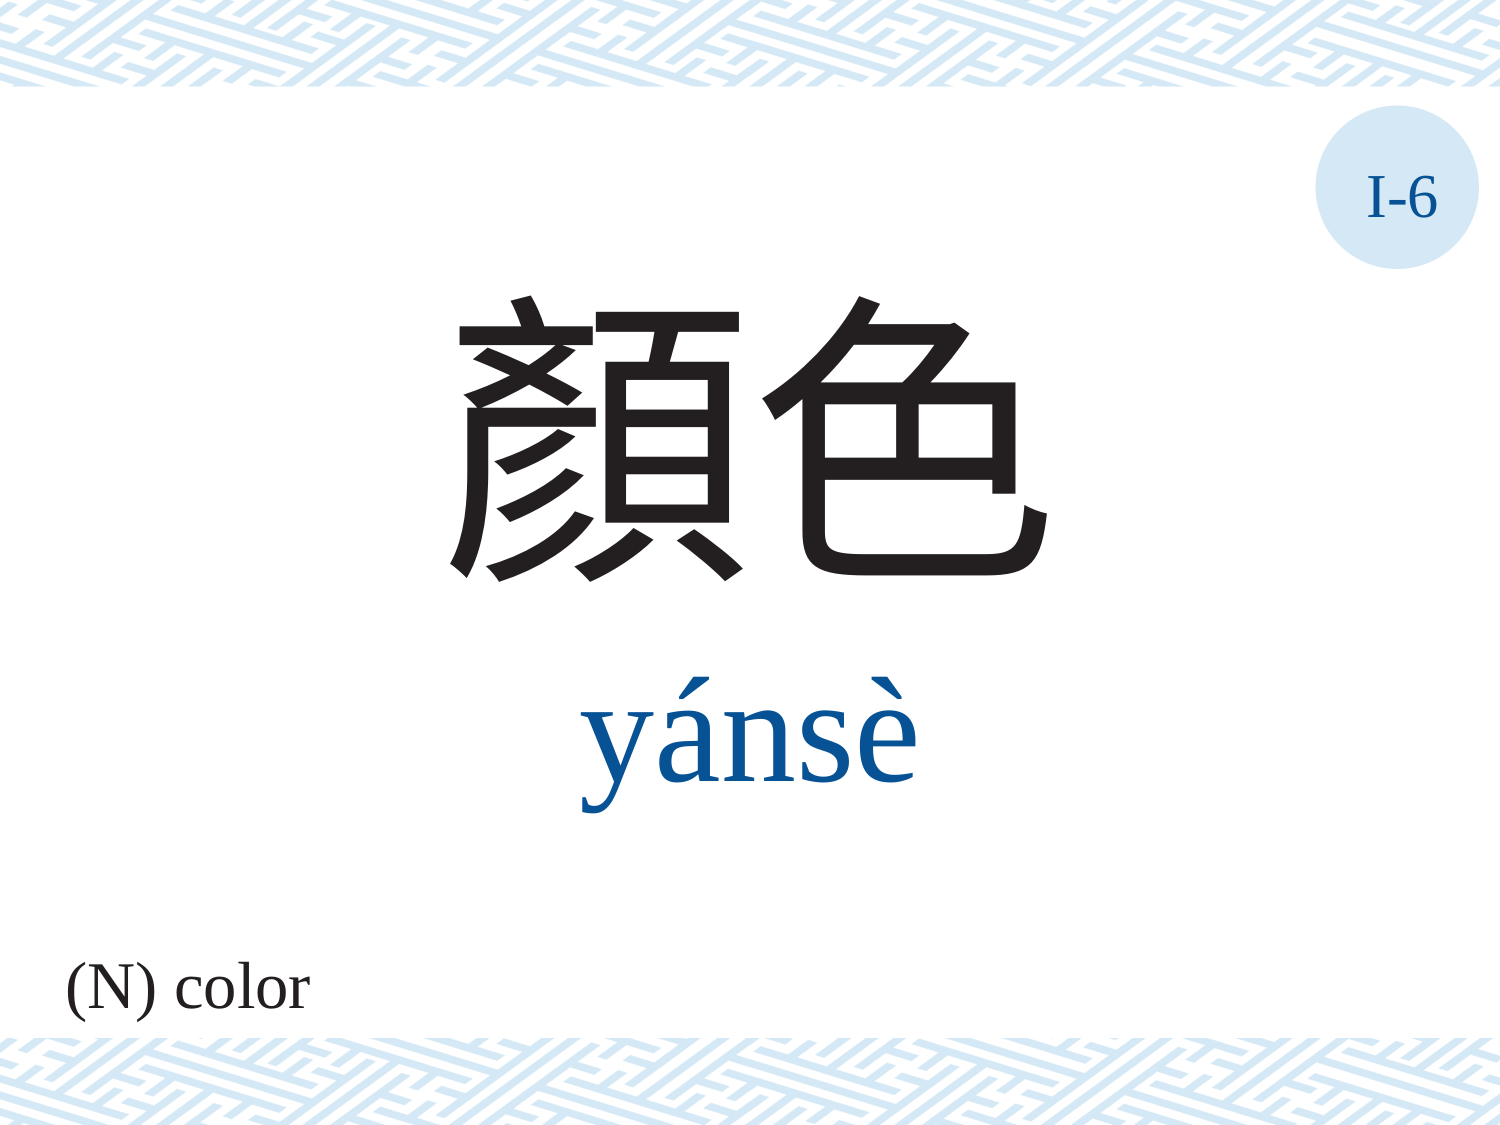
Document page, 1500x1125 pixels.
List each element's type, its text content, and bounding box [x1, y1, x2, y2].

picture [0, 0, 1500, 1125]
text_box (N) color [62, 942, 480, 1023]
text_box I-6 顏色 yánsè [439, 154, 1441, 812]
